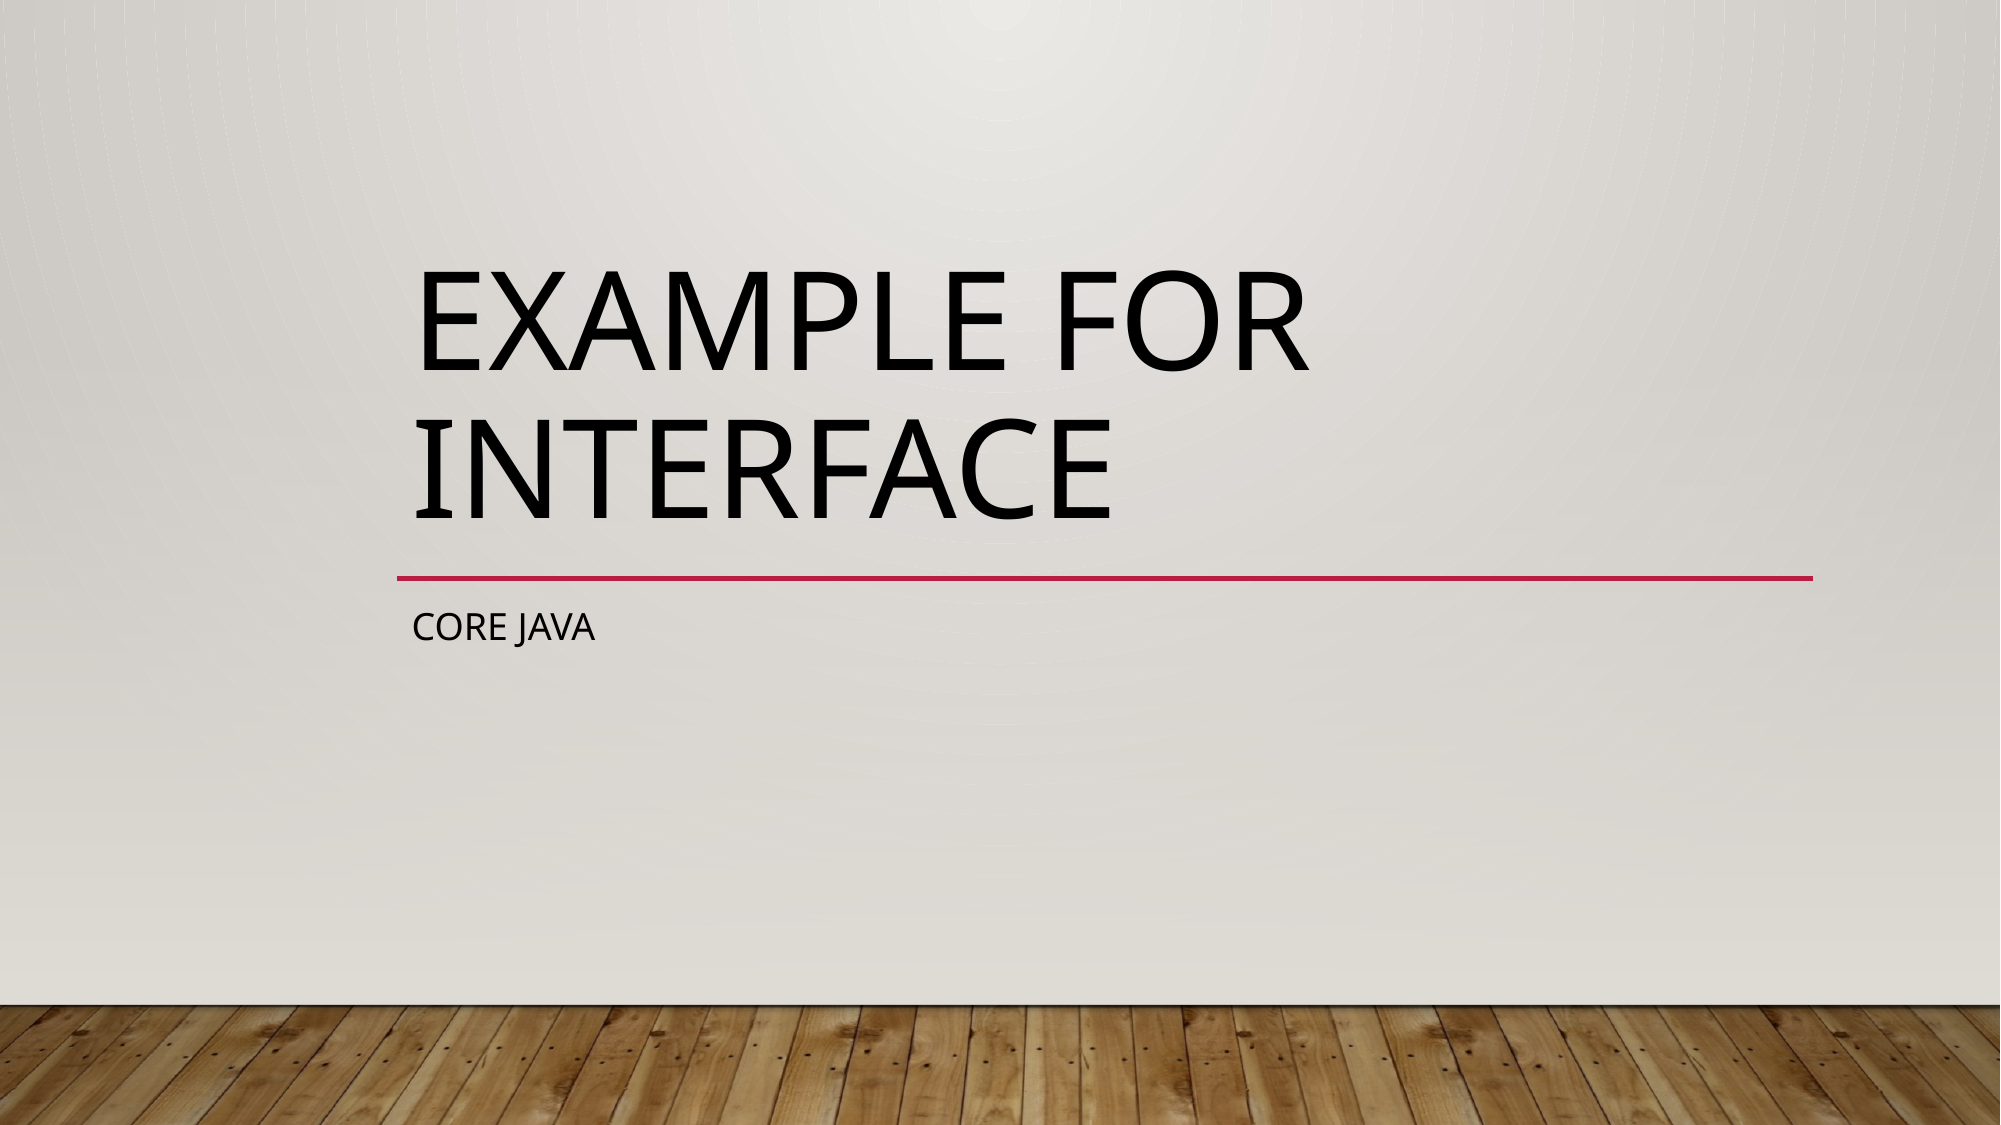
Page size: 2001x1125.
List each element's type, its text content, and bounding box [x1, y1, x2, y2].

picture [0, 1005, 2000, 1125]
title Example for Interface [396, 131, 1814, 549]
subtitle Core java [396, 579, 1814, 740]
